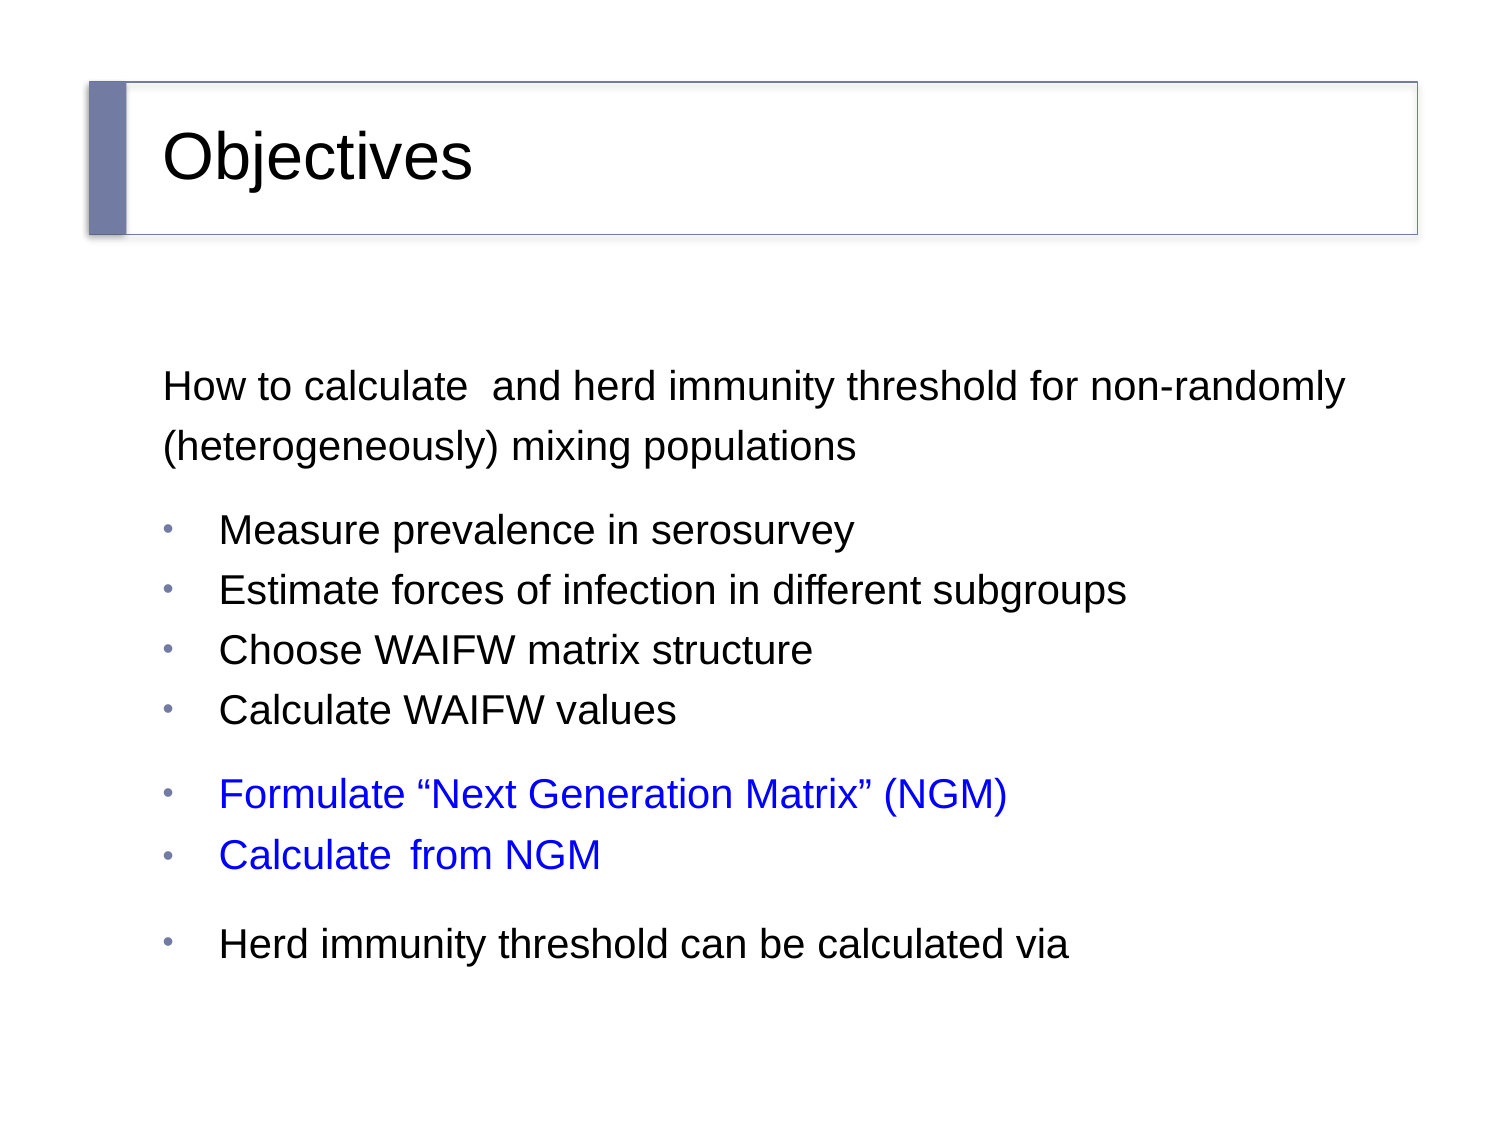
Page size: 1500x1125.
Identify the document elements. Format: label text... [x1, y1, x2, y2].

title Objectives [147, 105, 1395, 211]
